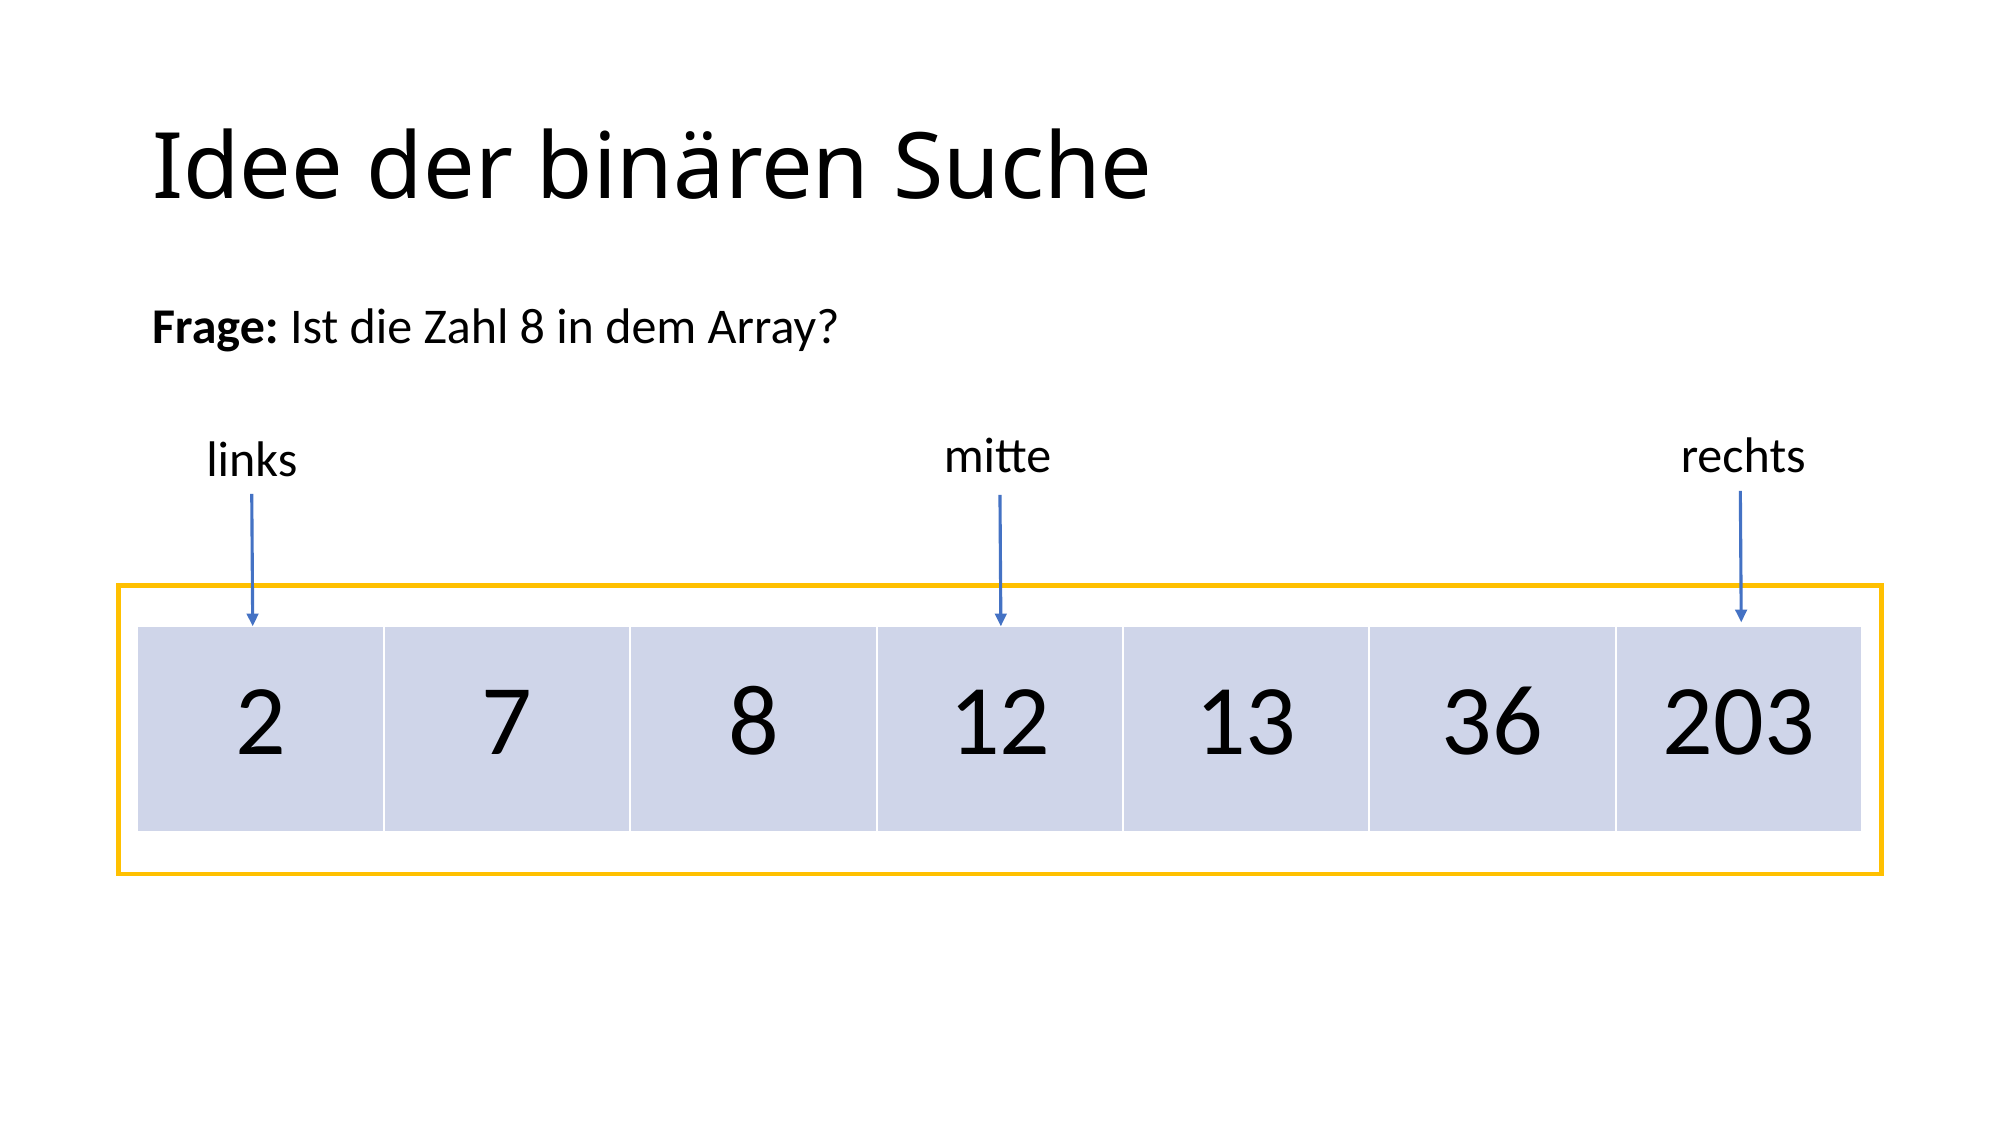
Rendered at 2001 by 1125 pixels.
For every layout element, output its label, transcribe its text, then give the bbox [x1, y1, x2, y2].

title Idee der binären Suche [137, 59, 1863, 278]
text_box links [191, 419, 313, 494]
text_box rechts [1666, 415, 1821, 490]
text_box Frage: Ist die Zahl 8 in dem Array? [137, 286, 1138, 362]
text_box [117, 584, 1882, 875]
text_box mitte [929, 415, 1067, 490]
